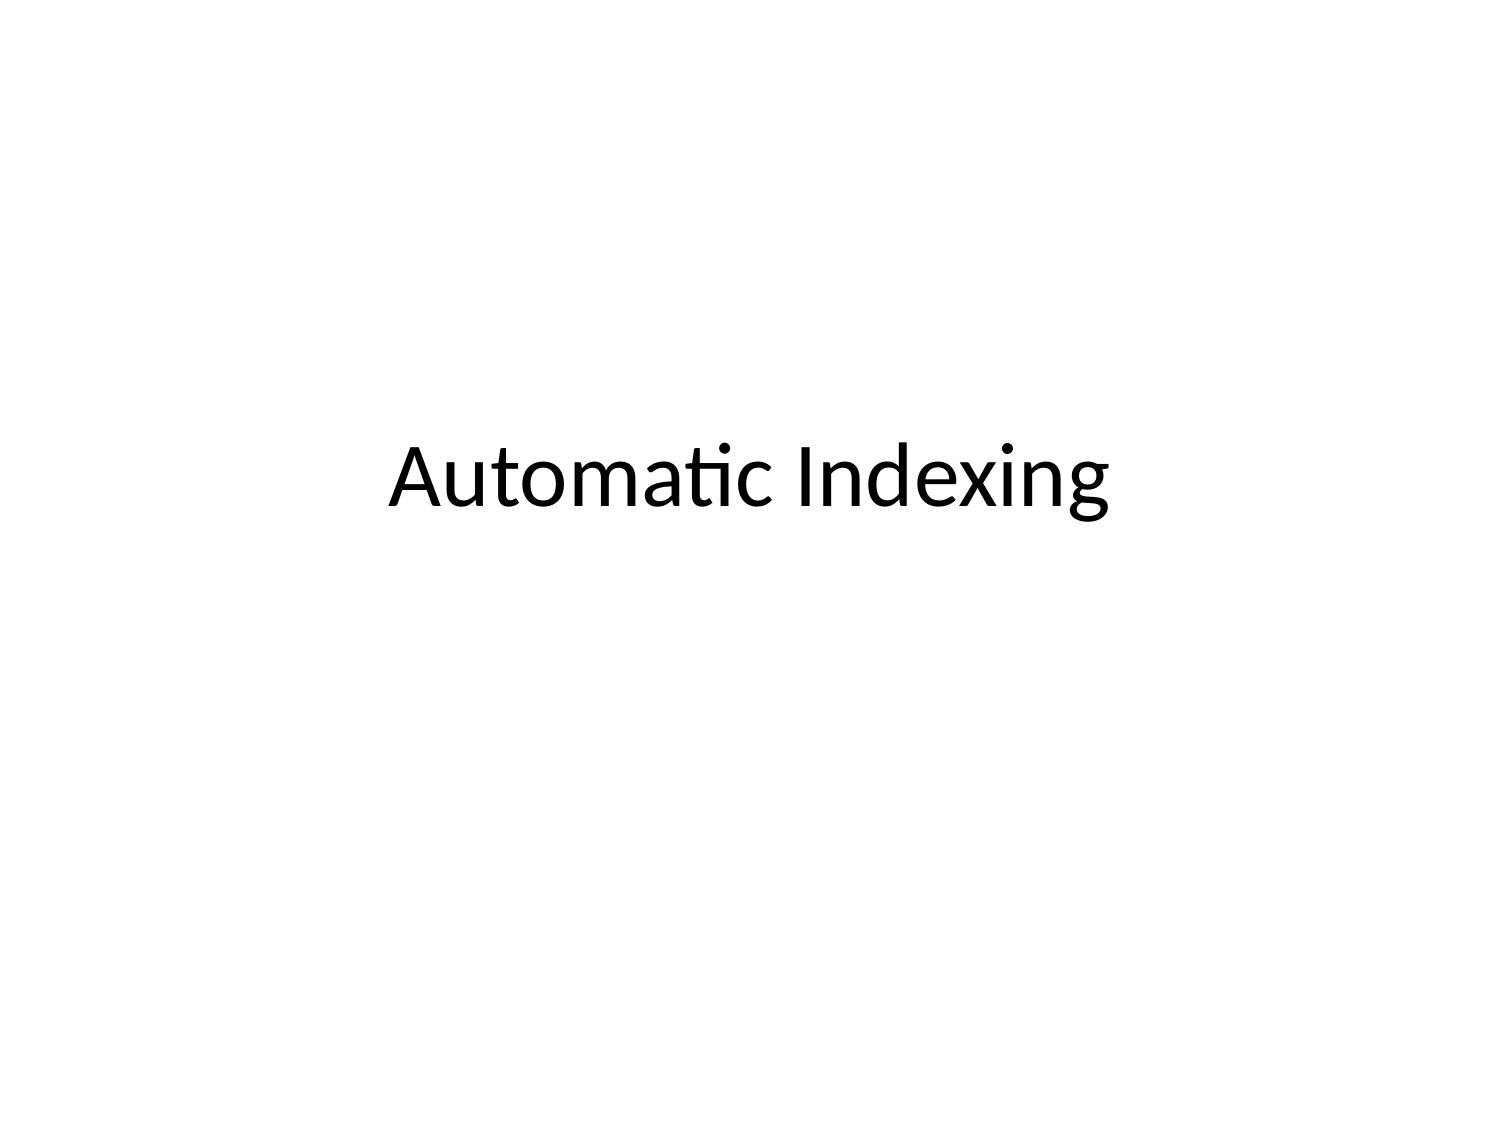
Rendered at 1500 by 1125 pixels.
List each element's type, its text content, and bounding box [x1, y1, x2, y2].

title Automatic Indexing [112, 349, 1388, 591]
